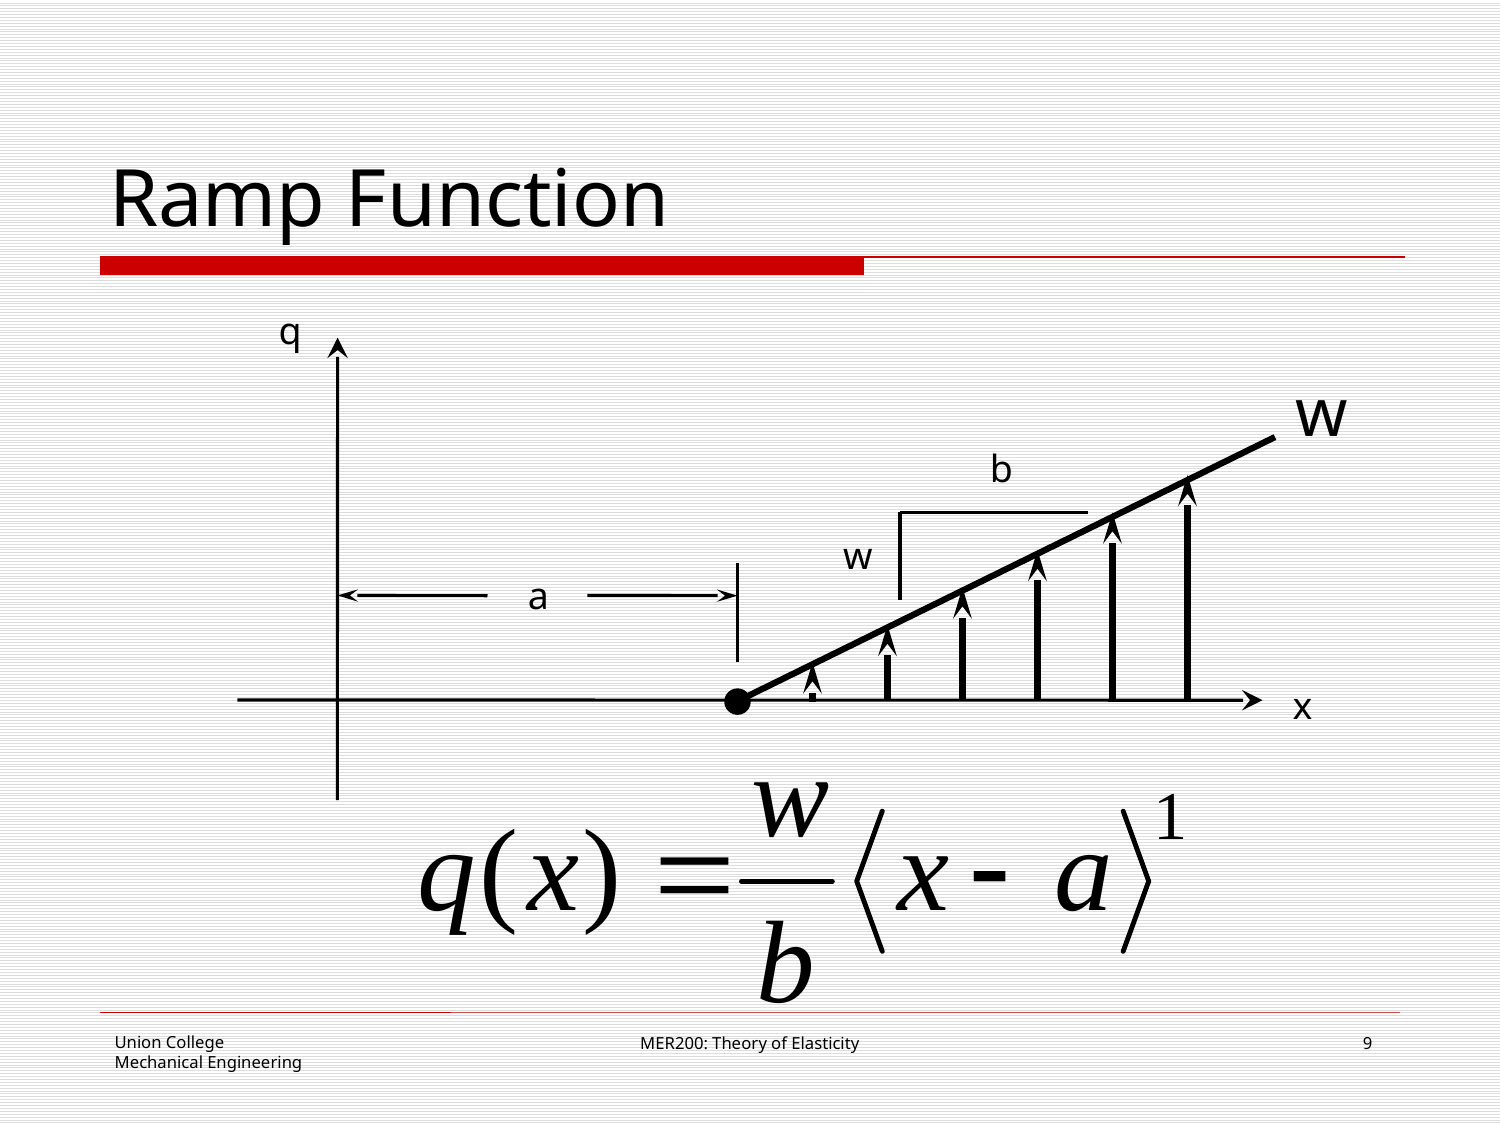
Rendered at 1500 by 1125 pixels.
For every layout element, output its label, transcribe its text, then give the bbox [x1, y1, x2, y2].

text_box a [513, 577, 564, 625]
title Ramp Function [93, 49, 1407, 250]
footer MER200: Theory of Elasticity [512, 1036, 988, 1101]
text_box x [1277, 674, 1328, 735]
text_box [873, 300, 1139, 839]
text_box [728, 710, 747, 715]
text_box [399, 724, 1201, 1028]
text_box q [263, 299, 317, 360]
text_box w [828, 524, 868, 585]
slide_number 9 [1074, 1024, 1388, 1101]
text_box [725, 689, 746, 698]
text_box a [513, 564, 564, 568]
text_box w [1280, 362, 1364, 458]
